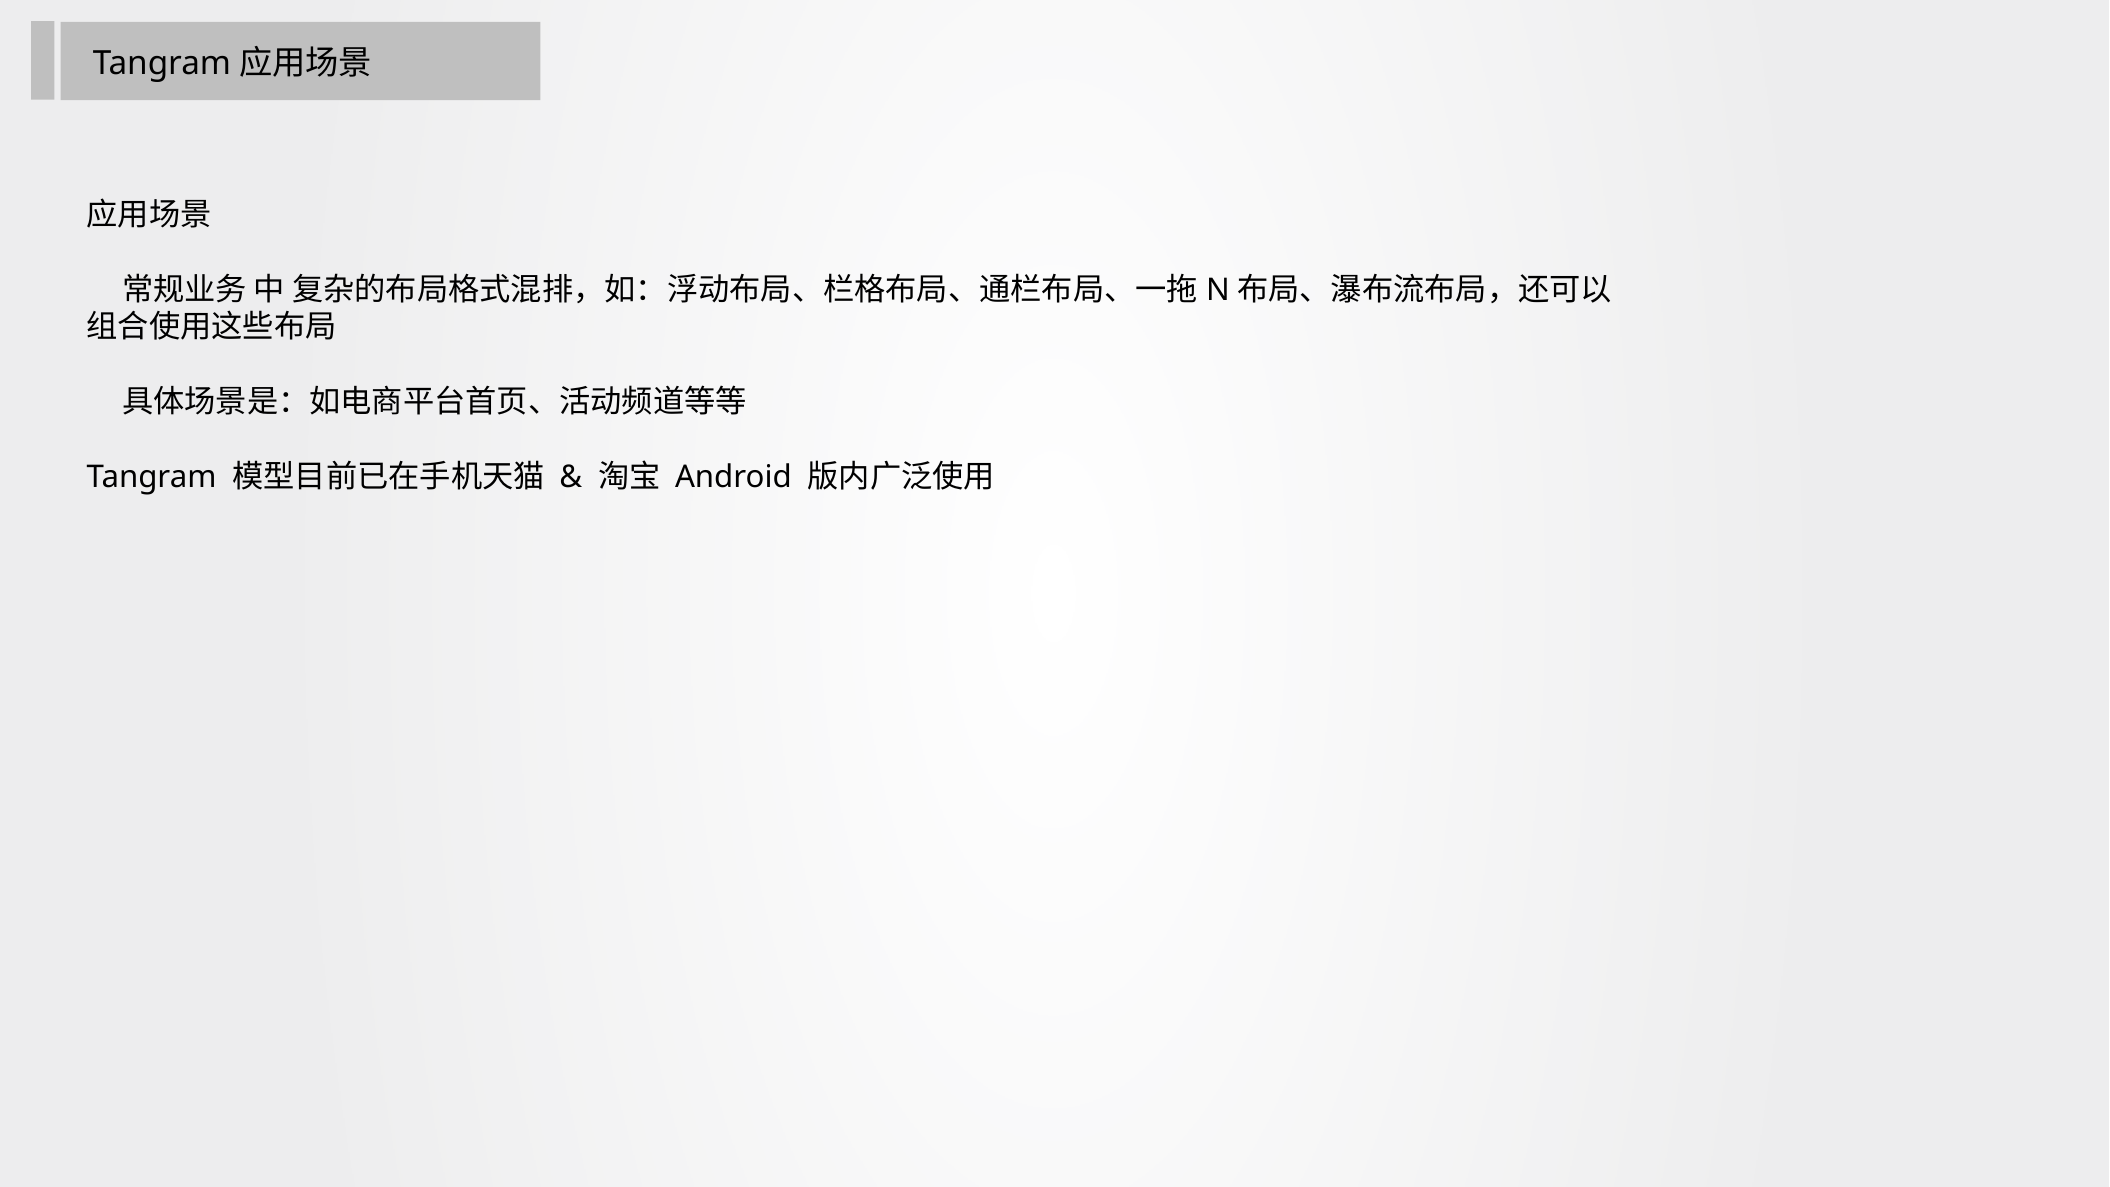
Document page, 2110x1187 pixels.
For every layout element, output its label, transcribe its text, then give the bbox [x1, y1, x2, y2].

text_box 应用场景 常规业务 中 复杂的布局格式混排，如：浮动布局、栏格布局、通栏布局、一拖N布局、瀑布流布局，还可以组合使用这些布局 具体场景是：如电商平台首页、活动频道等等 Tangram 模型目前已在手机天猫 & 淘宝 Android 版内广泛使用 [71, 141, 1630, 597]
text_box Tangram应用场景 [81, 27, 549, 79]
picture [0, 0, 2109, 1187]
text_box [31, 21, 55, 100]
text_box [60, 21, 541, 101]
